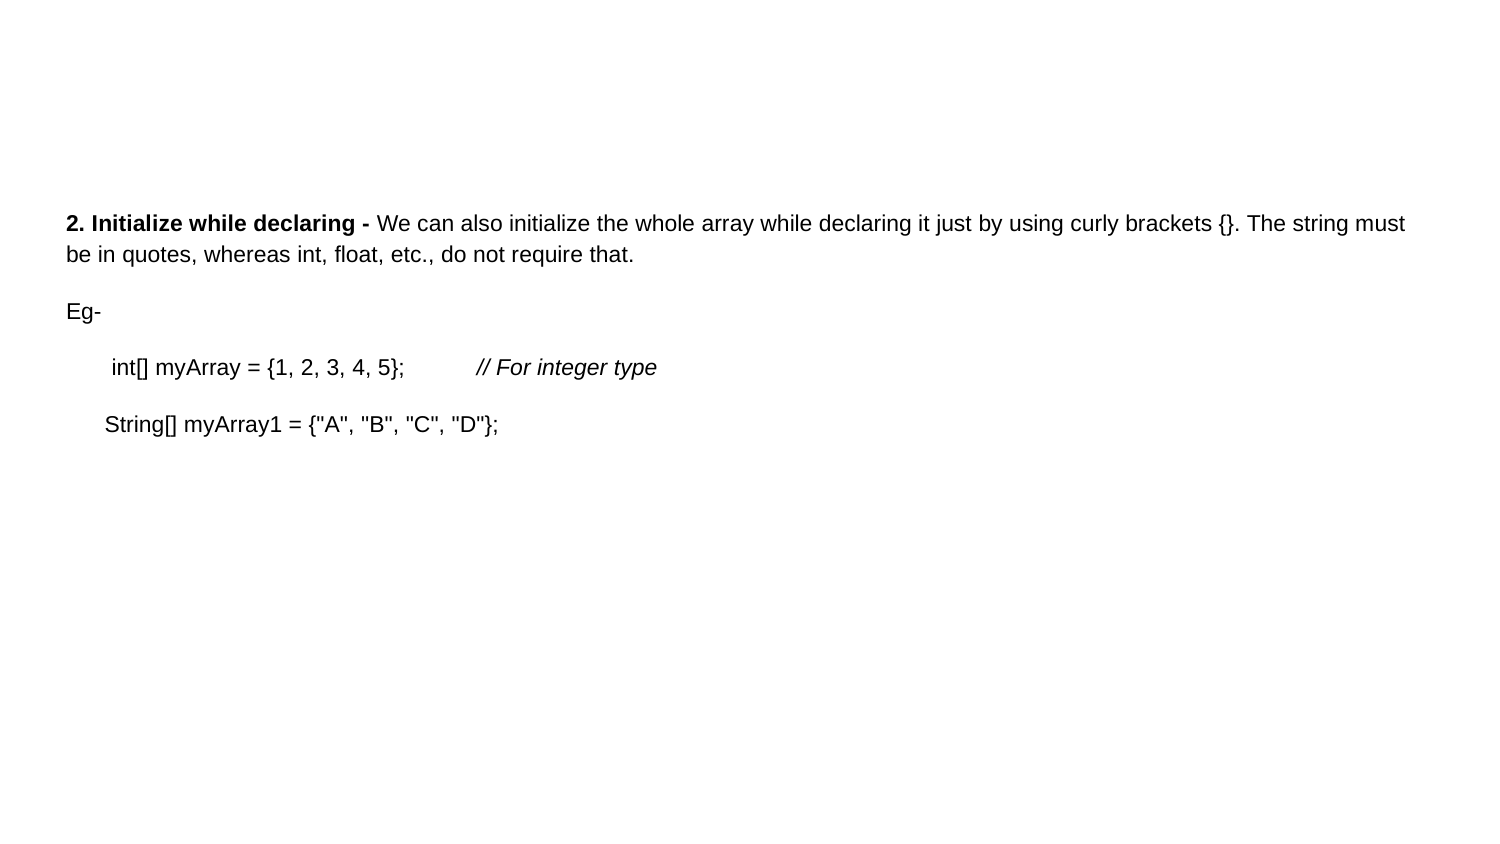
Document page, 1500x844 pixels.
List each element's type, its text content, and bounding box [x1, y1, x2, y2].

list 2. Initialize while declaring - We can also initialize the whole array while declaring it just by using curly brackets {}. The string must be in quotes, whereas int, float, etc., do not require that. Eg- int[] myArray = {1, 2, 3, 4, 5}; // For integer type String[] myArray1 = {"A", "B", "C", "D"}; [51, 189, 1449, 750]
